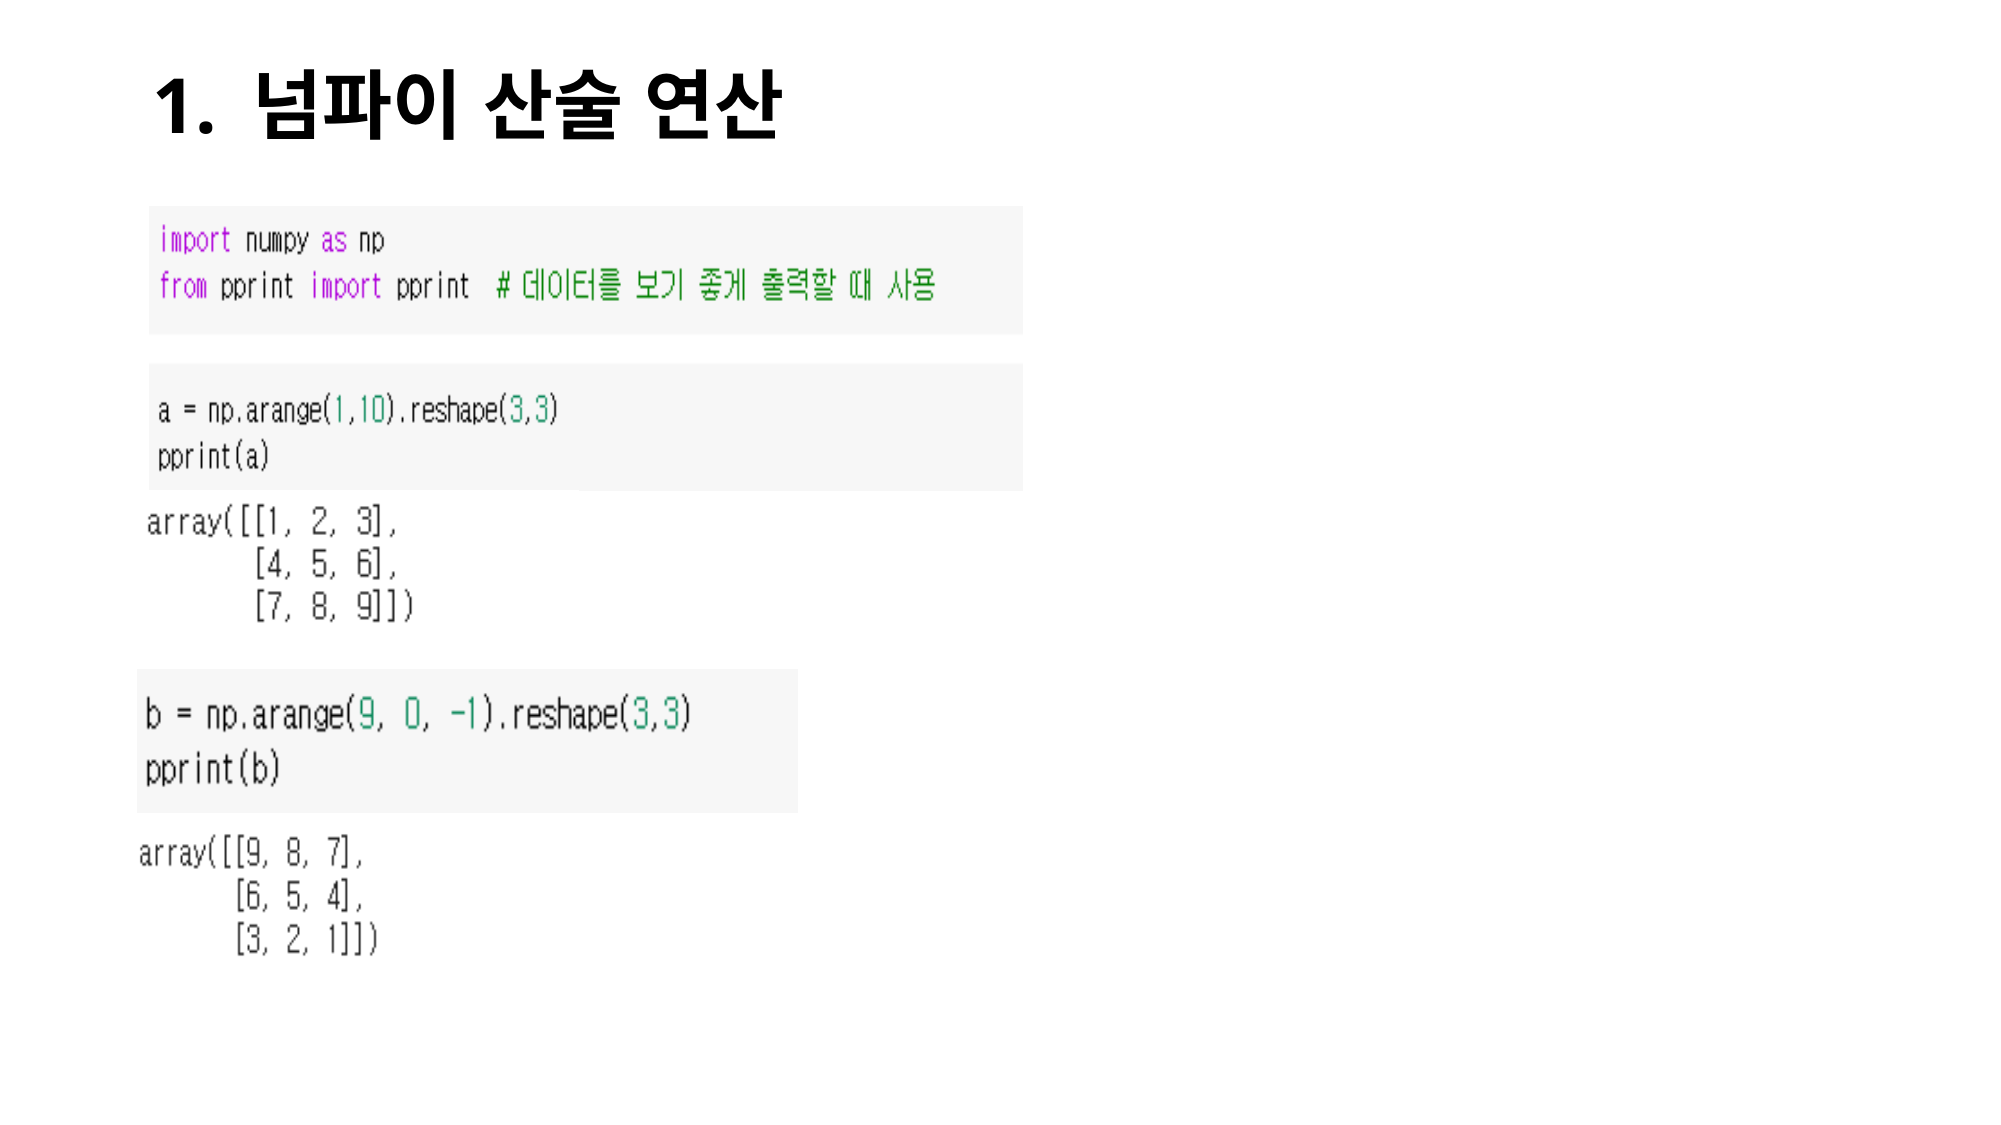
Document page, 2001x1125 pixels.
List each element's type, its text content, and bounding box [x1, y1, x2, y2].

picture [137, 815, 545, 992]
picture [134, 206, 1023, 813]
title 1. 넘파이 산술 연산 [137, 59, 1863, 158]
